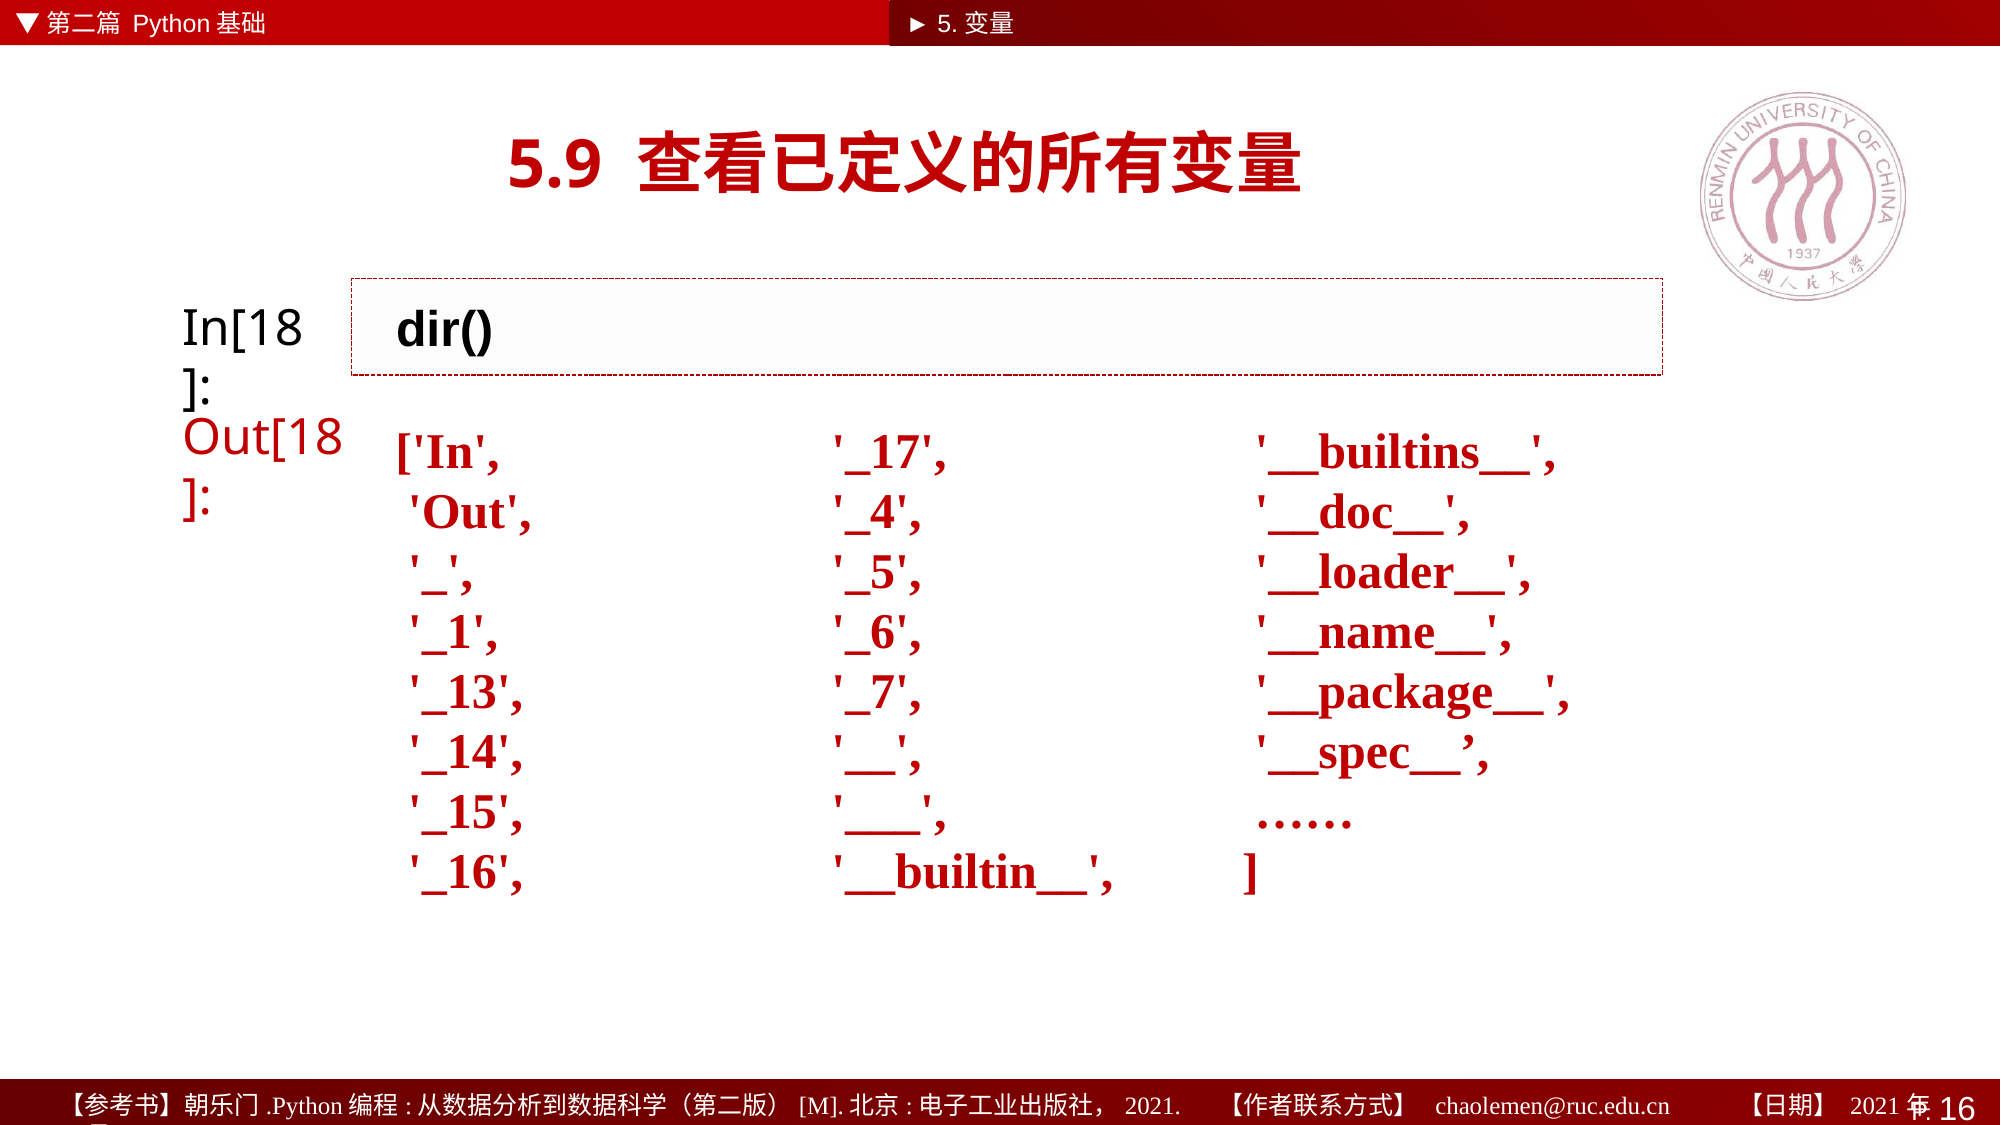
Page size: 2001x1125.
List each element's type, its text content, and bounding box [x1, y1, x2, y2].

list ▼第二篇 Python基础 [0, 0, 725, 43]
list ► 5.变量 [890, 0, 1249, 43]
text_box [167, 278, 1681, 905]
title 5.9 查看已定义的所有变量 [101, 92, 1710, 229]
picture [1696, 89, 1910, 304]
